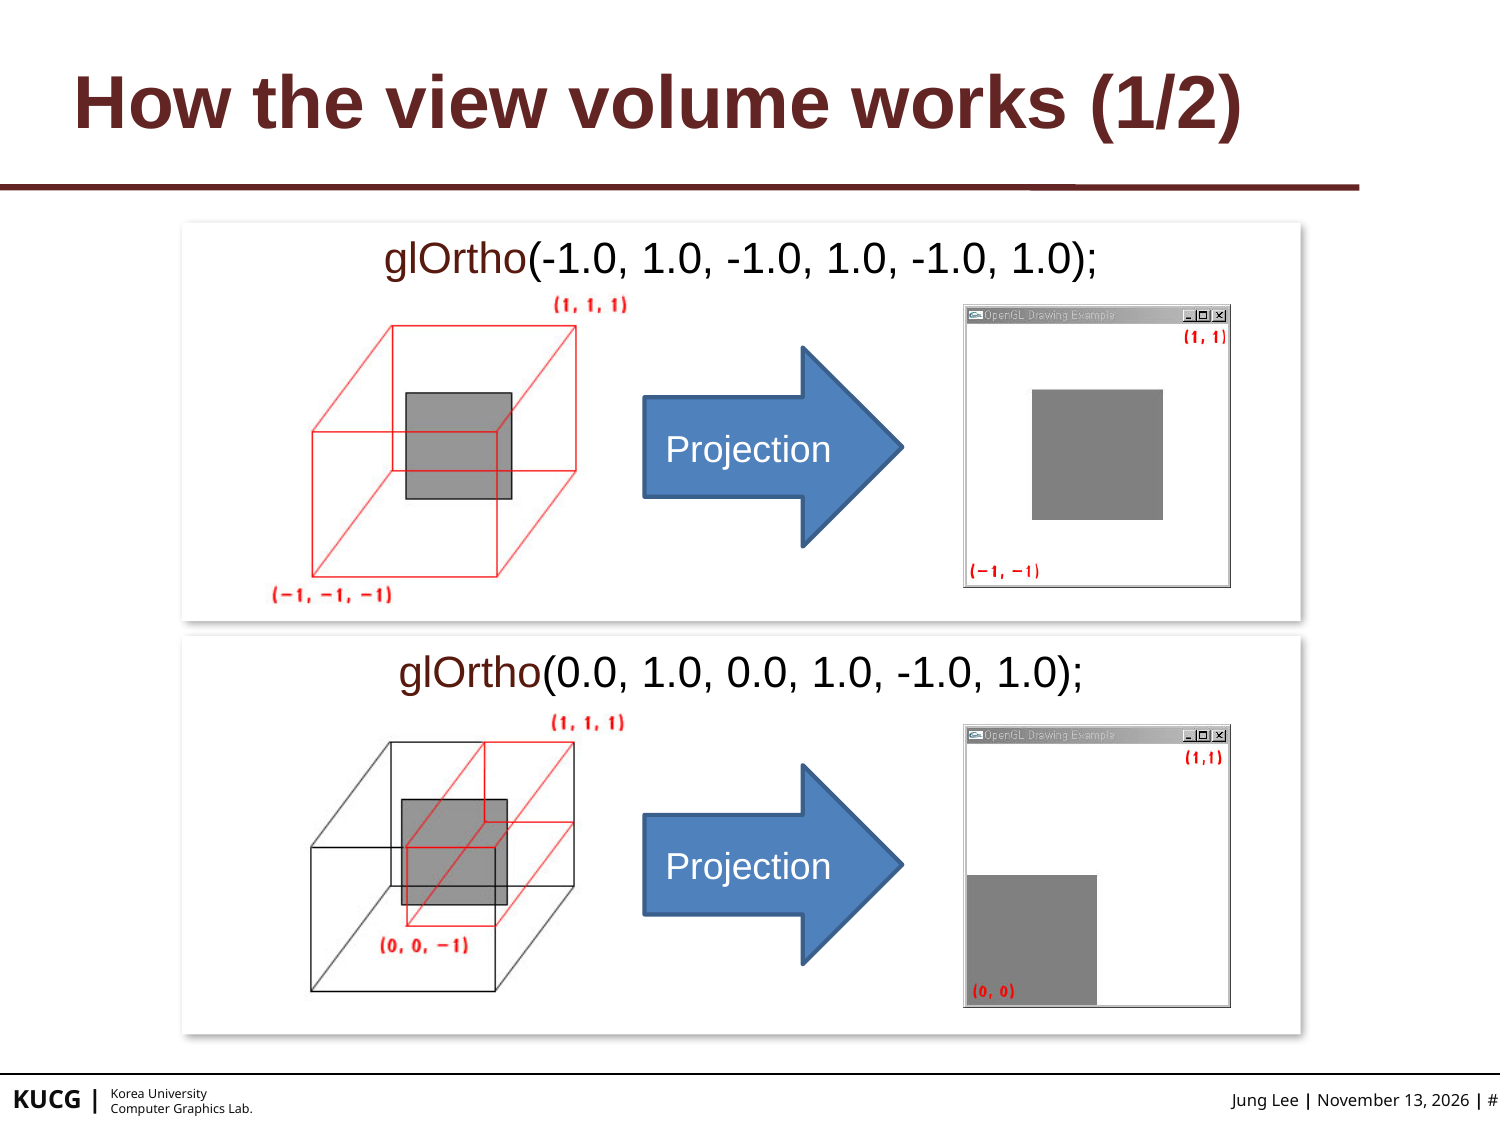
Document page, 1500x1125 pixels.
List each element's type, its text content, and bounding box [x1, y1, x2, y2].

picture [264, 293, 634, 610]
picture [963, 724, 1231, 1008]
text_box Projection [642, 345, 905, 549]
text_box glOrtho(0.0, 1.0, 0.0, 1.0, -1.0, 1.0); [182, 635, 1301, 1035]
picture [293, 702, 632, 1004]
title How the view volume works (1/2) [44, 33, 1395, 164]
picture [962, 303, 1231, 588]
text_box glOrtho(-1.0, 1.0, -1.0, 1.0, -1.0, 1.0); [182, 222, 1301, 622]
text_box Projection [642, 763, 905, 967]
